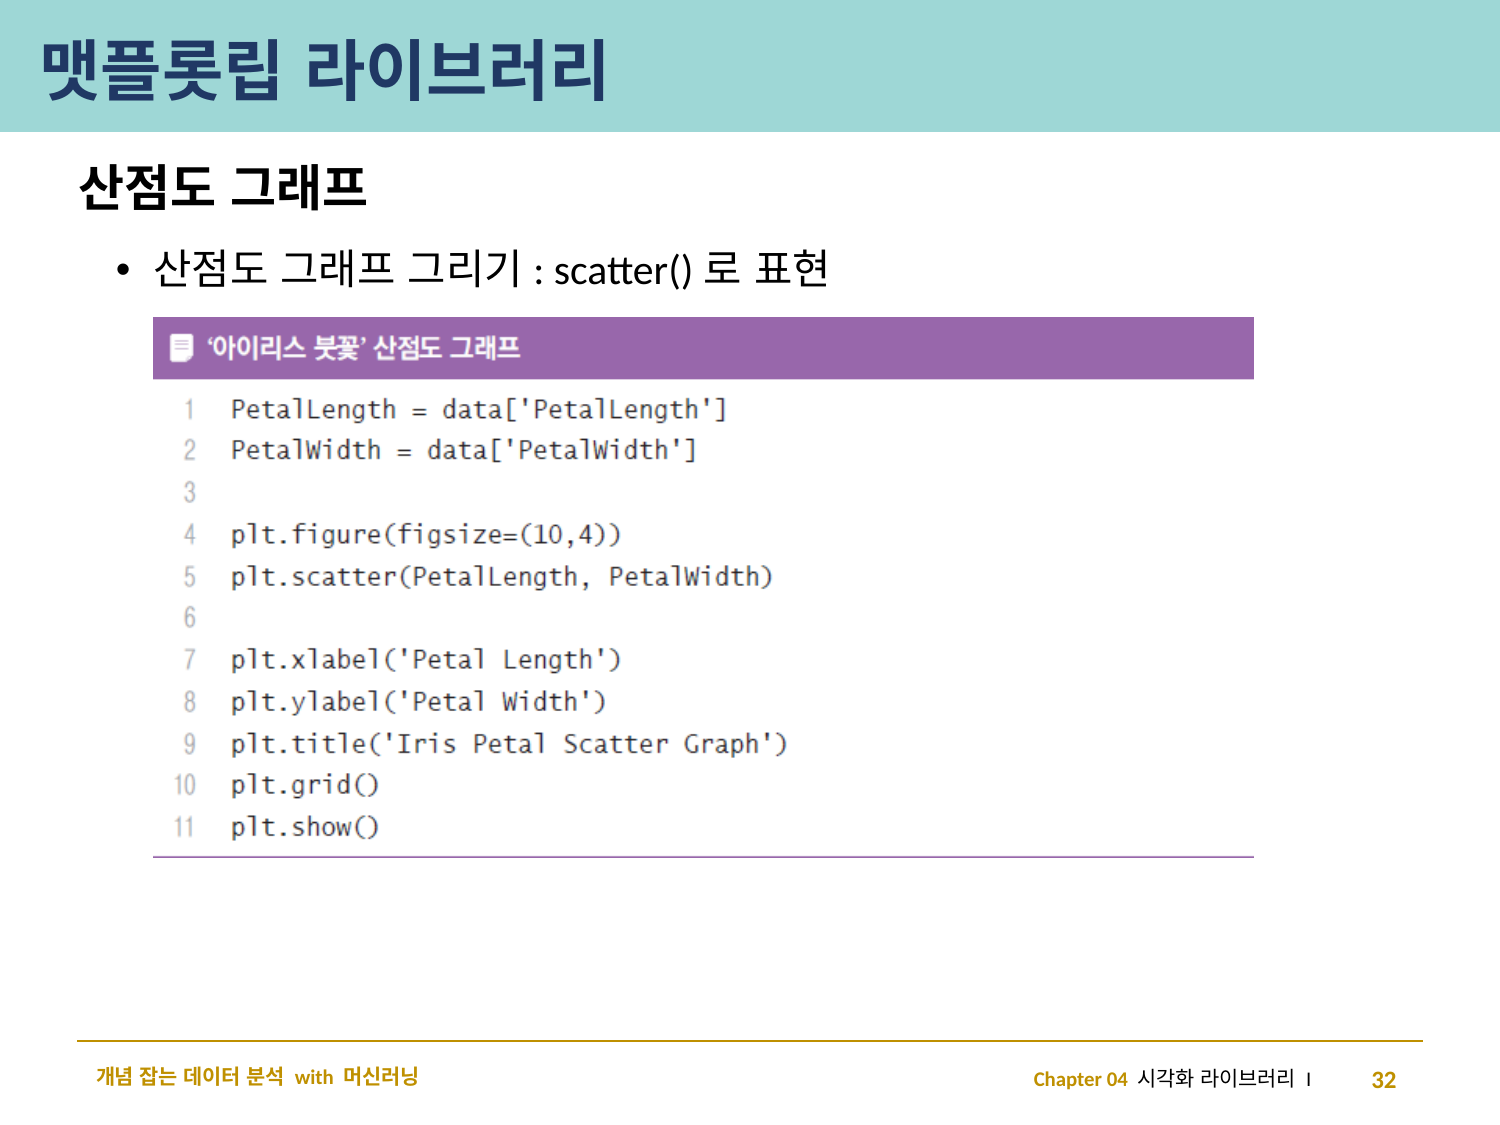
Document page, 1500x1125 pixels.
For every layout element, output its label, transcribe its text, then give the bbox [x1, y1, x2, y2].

list 산점도 그래프 그리기: scatter()로 표현 [100, 241, 1390, 937]
list 산점도 그래프 [64, 155, 1369, 232]
picture [153, 317, 1254, 858]
title 맷플롯립 라이브러리 [24, 30, 1319, 119]
